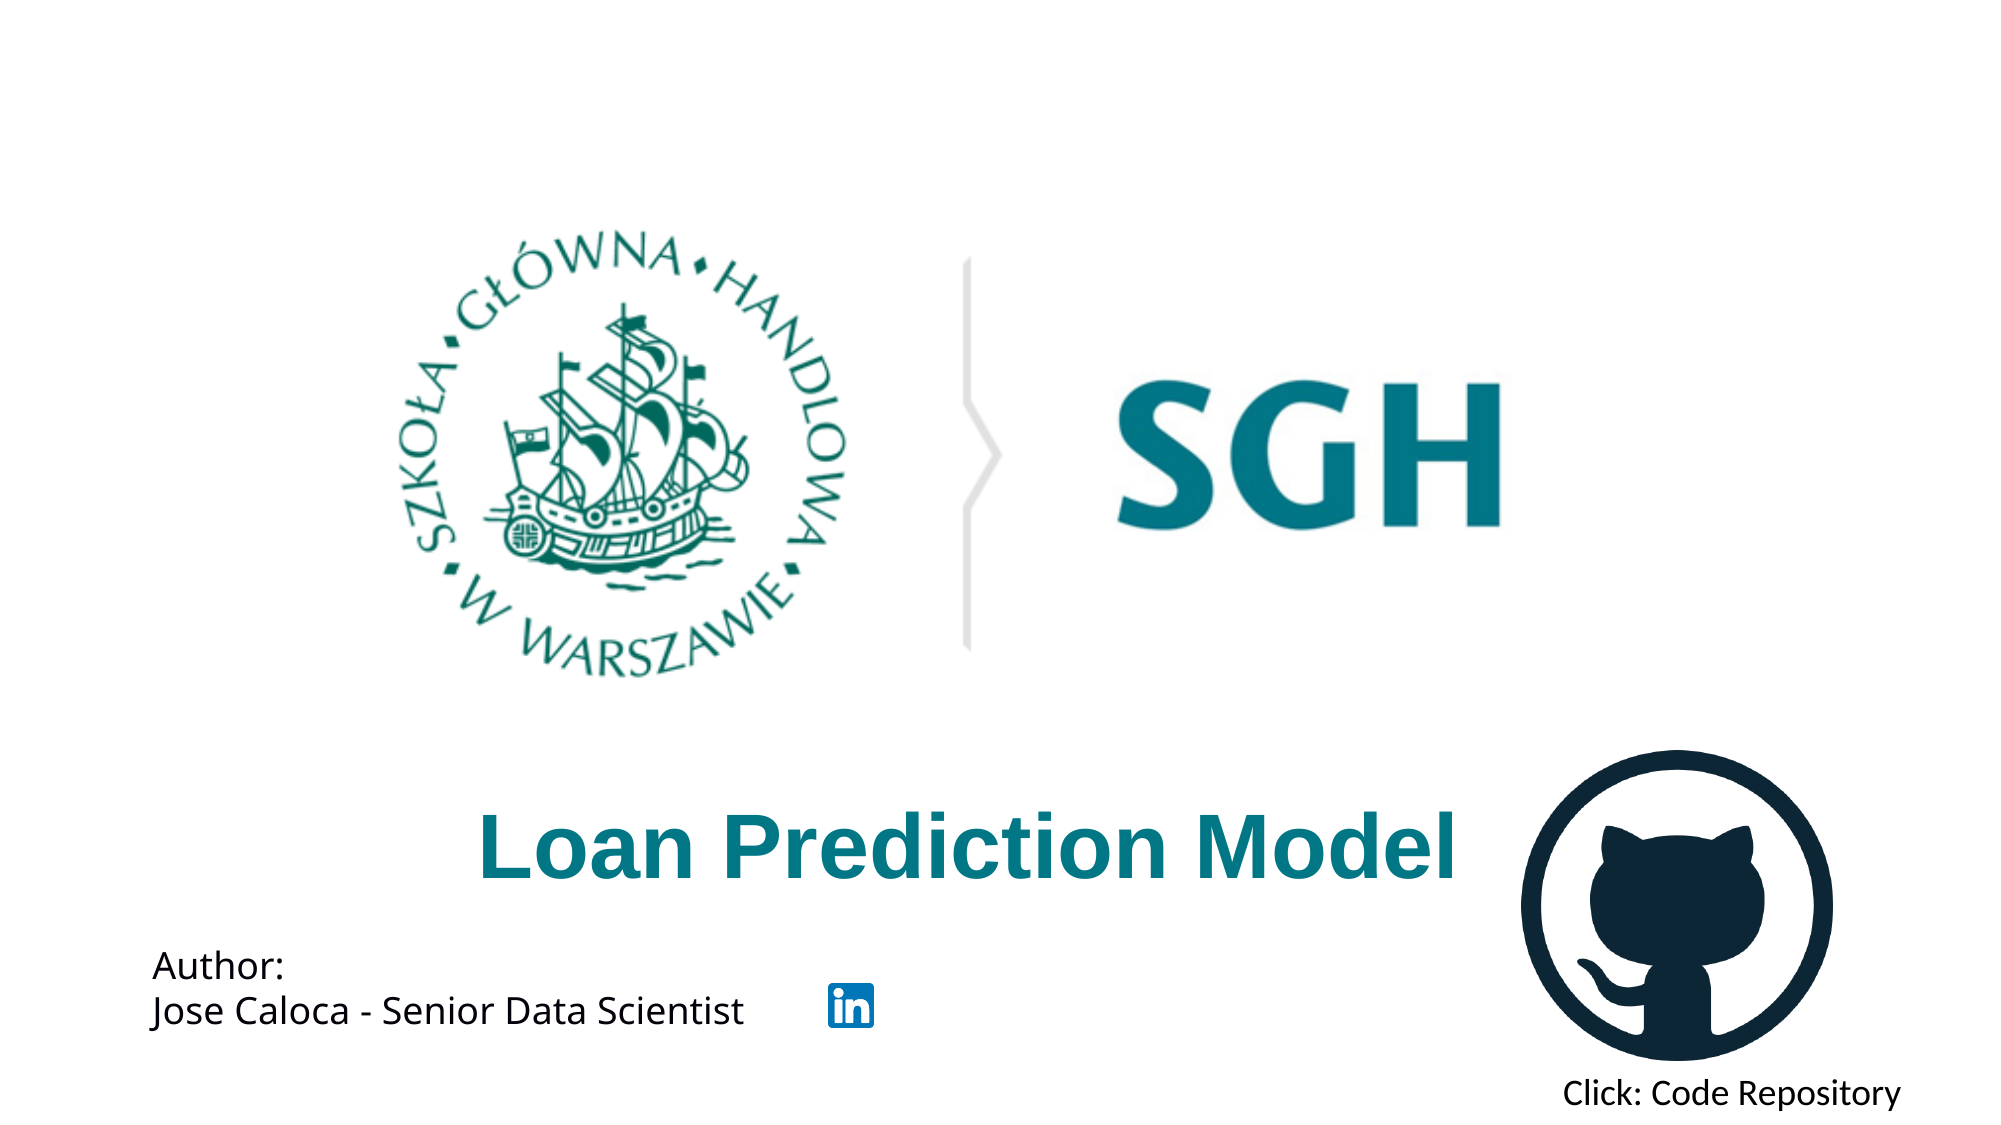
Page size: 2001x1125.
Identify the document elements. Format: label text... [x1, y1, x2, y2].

text_box Author: Jose Caloca - Senior Data Scientist [137, 934, 1565, 1075]
text_box Loan Prediction Model [378, 779, 1516, 905]
picture [828, 982, 874, 1029]
picture [281, 156, 1833, 1061]
text_box Click: Code Repository [1548, 1060, 1934, 1121]
